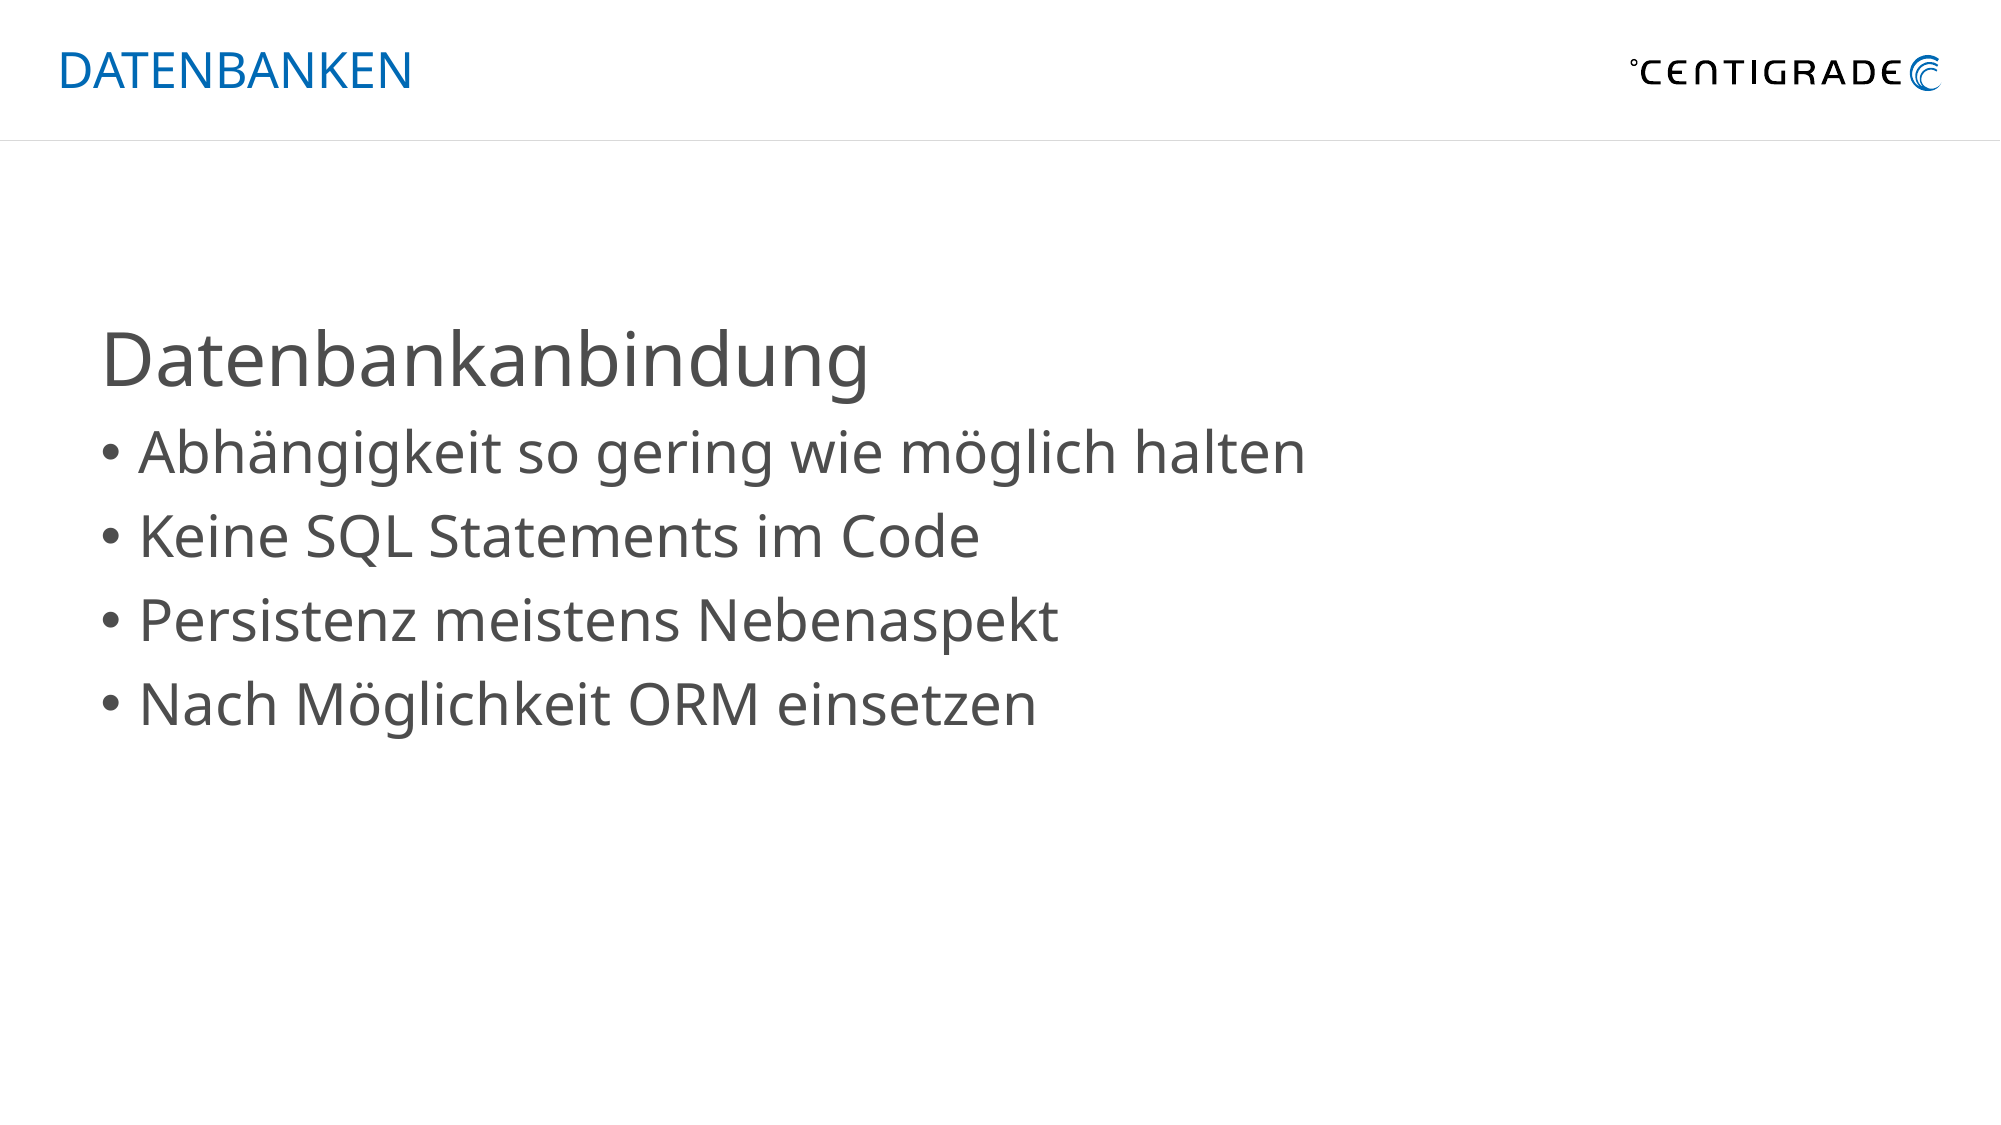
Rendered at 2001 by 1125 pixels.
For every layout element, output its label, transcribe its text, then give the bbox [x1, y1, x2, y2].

list Datenbankanbindung Abhängigkeit so gering wie möglich halten Keine SQL Statements im Code Persistenz meistens Nebenaspekt Nach Möglichkeit ORM einsetzen [85, 231, 1904, 828]
title Datenbanken [42, 17, 1566, 127]
